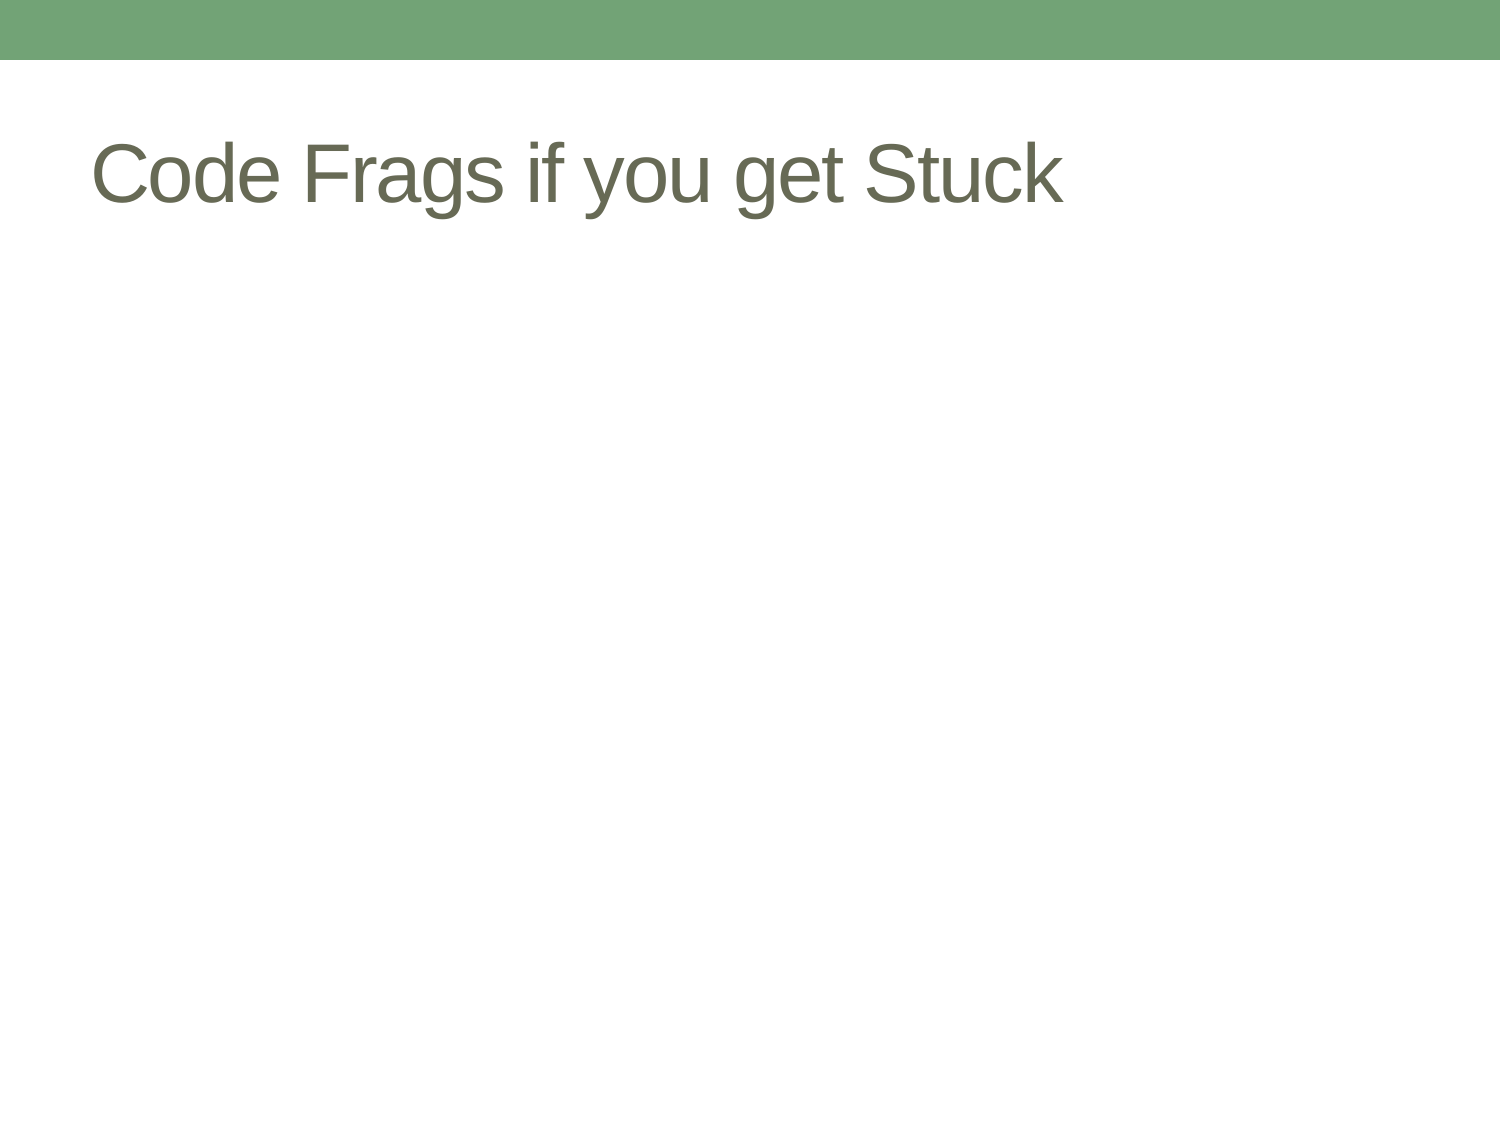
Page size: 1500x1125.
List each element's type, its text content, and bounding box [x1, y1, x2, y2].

title Code Frags if you get Stuck [75, 87, 1425, 250]
